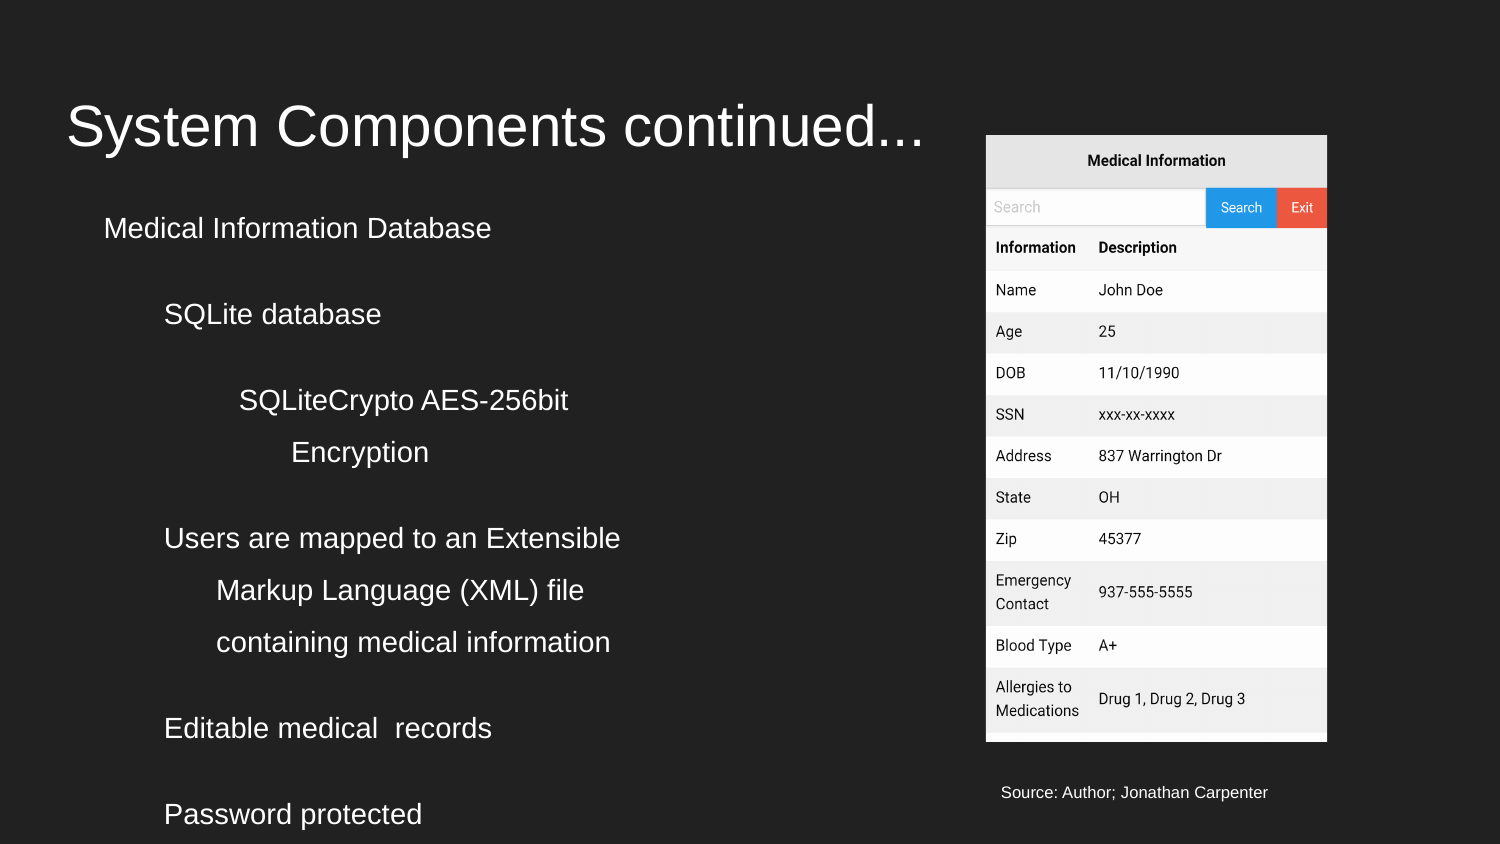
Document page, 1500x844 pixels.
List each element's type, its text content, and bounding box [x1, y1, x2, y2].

list Medical Information Database SQLite database SQLiteCrypto AES-256bit Encryption Users are mapped to an Extensible Markup Language (XML) file containing medical information Editable medical records Password protected [51, 189, 708, 750]
text_box Source: Author; Jonathan Carpenter [985, 772, 1478, 808]
title System Components continued... [51, 72, 1449, 167]
picture [985, 134, 1328, 743]
